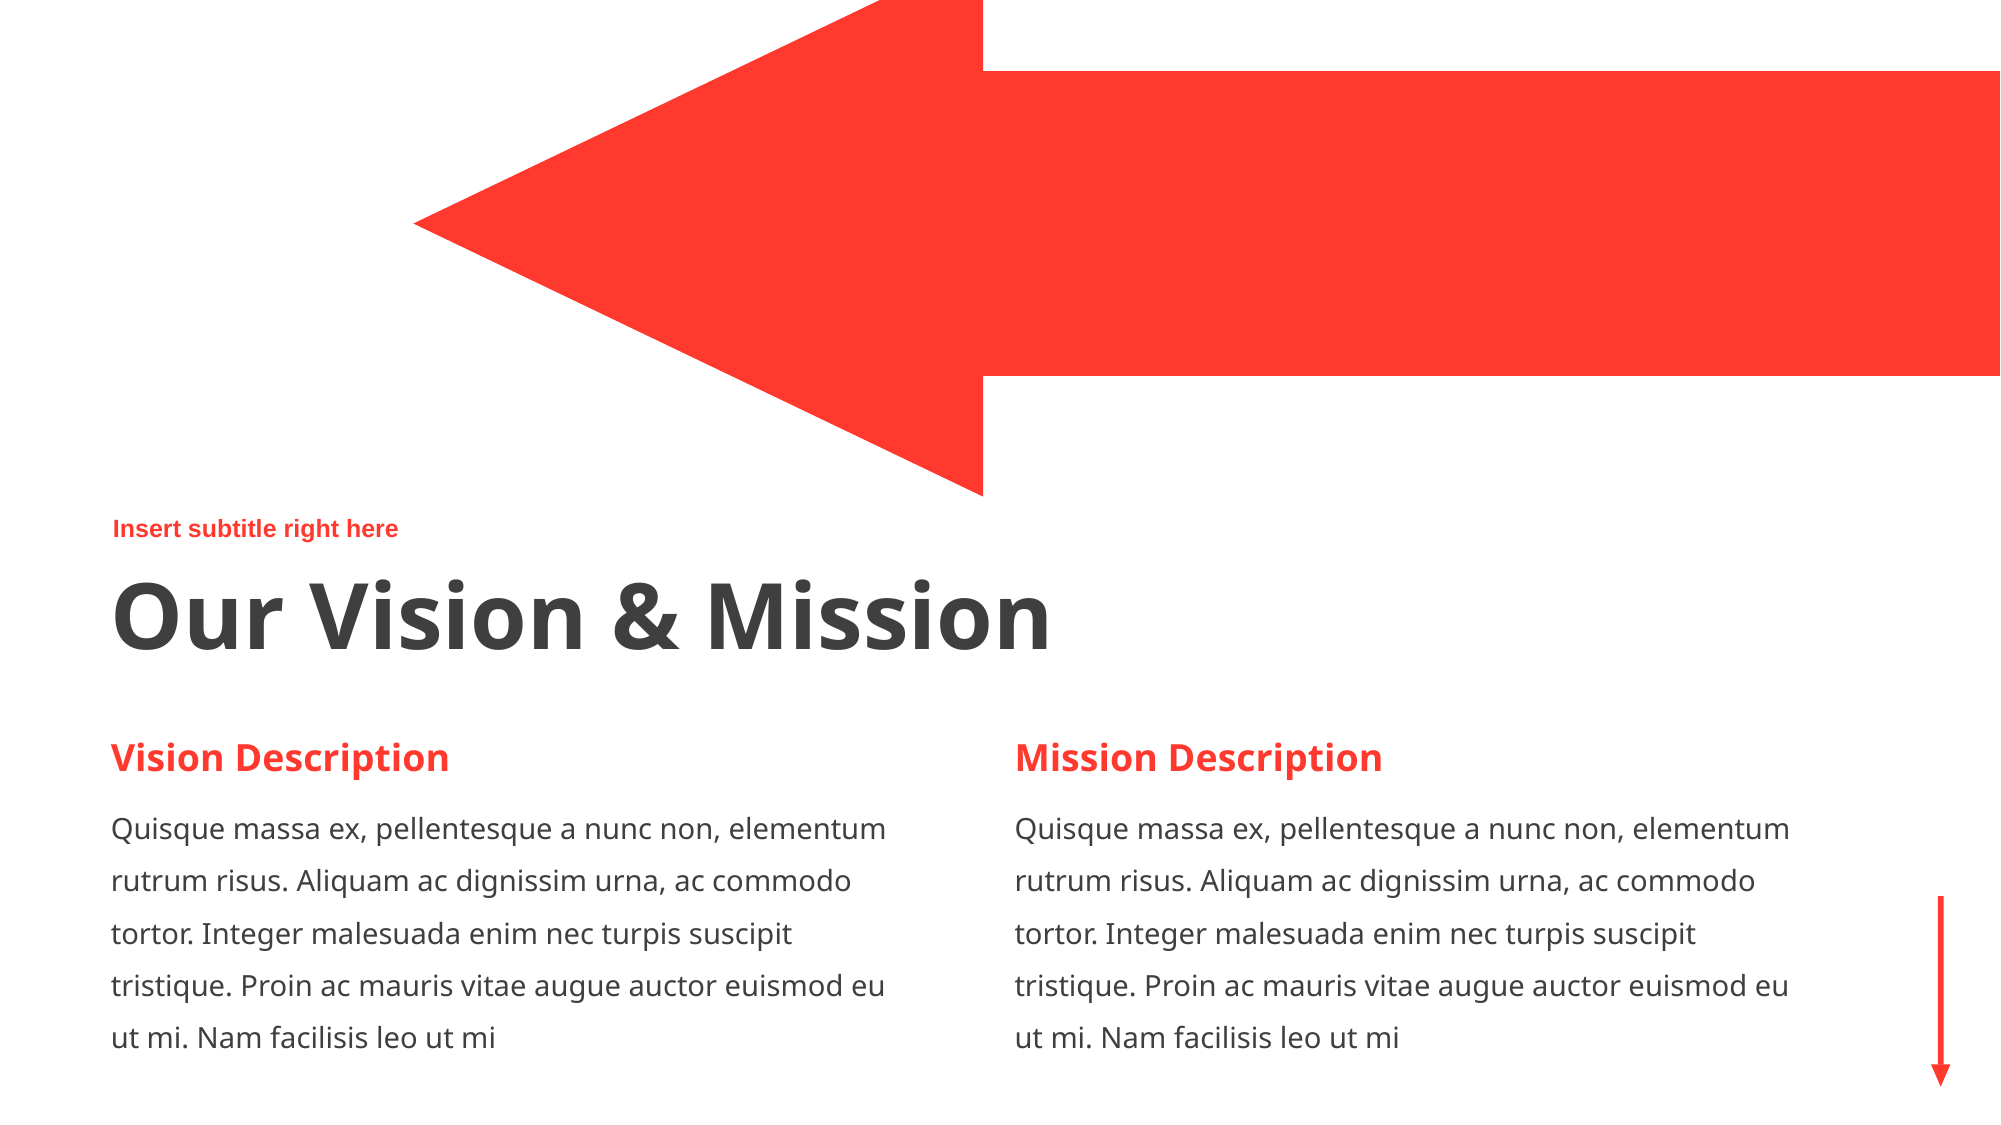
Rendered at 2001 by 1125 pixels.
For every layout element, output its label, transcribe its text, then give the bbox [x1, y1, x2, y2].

text_box [904, 460, 985, 498]
text_box Quisque massa ex, pellentesque a nunc non, elementum rutrum risus. Aliquam ac dignissim urna, ac commodo tortor. Integer malesuada enim nec turpis suscipit tristique. Proin ac mauris vitae augue auctor euismod eu ut mi. Nam facilisis leo ut mi [999, 785, 1819, 1063]
text_box Mission Description [999, 726, 1438, 786]
text_box Vision Description [96, 726, 534, 786]
text_box Quisque massa ex, pellentesque a nunc non, elementum rutrum risus. Aliquam ac dignissim urna, ac commodo tortor. Integer malesuada enim nec turpis suscipit tristique. Proin ac mauris vitae augue auctor euismod eu ut mi. Nam facilisis leo ut mi [96, 785, 915, 1063]
text_box [410, 212, 433, 235]
subtitle Insert subtitle right here [98, 498, 1224, 557]
title Our Vision & Mission [96, 542, 1222, 698]
picture [433, 0, 2000, 460]
